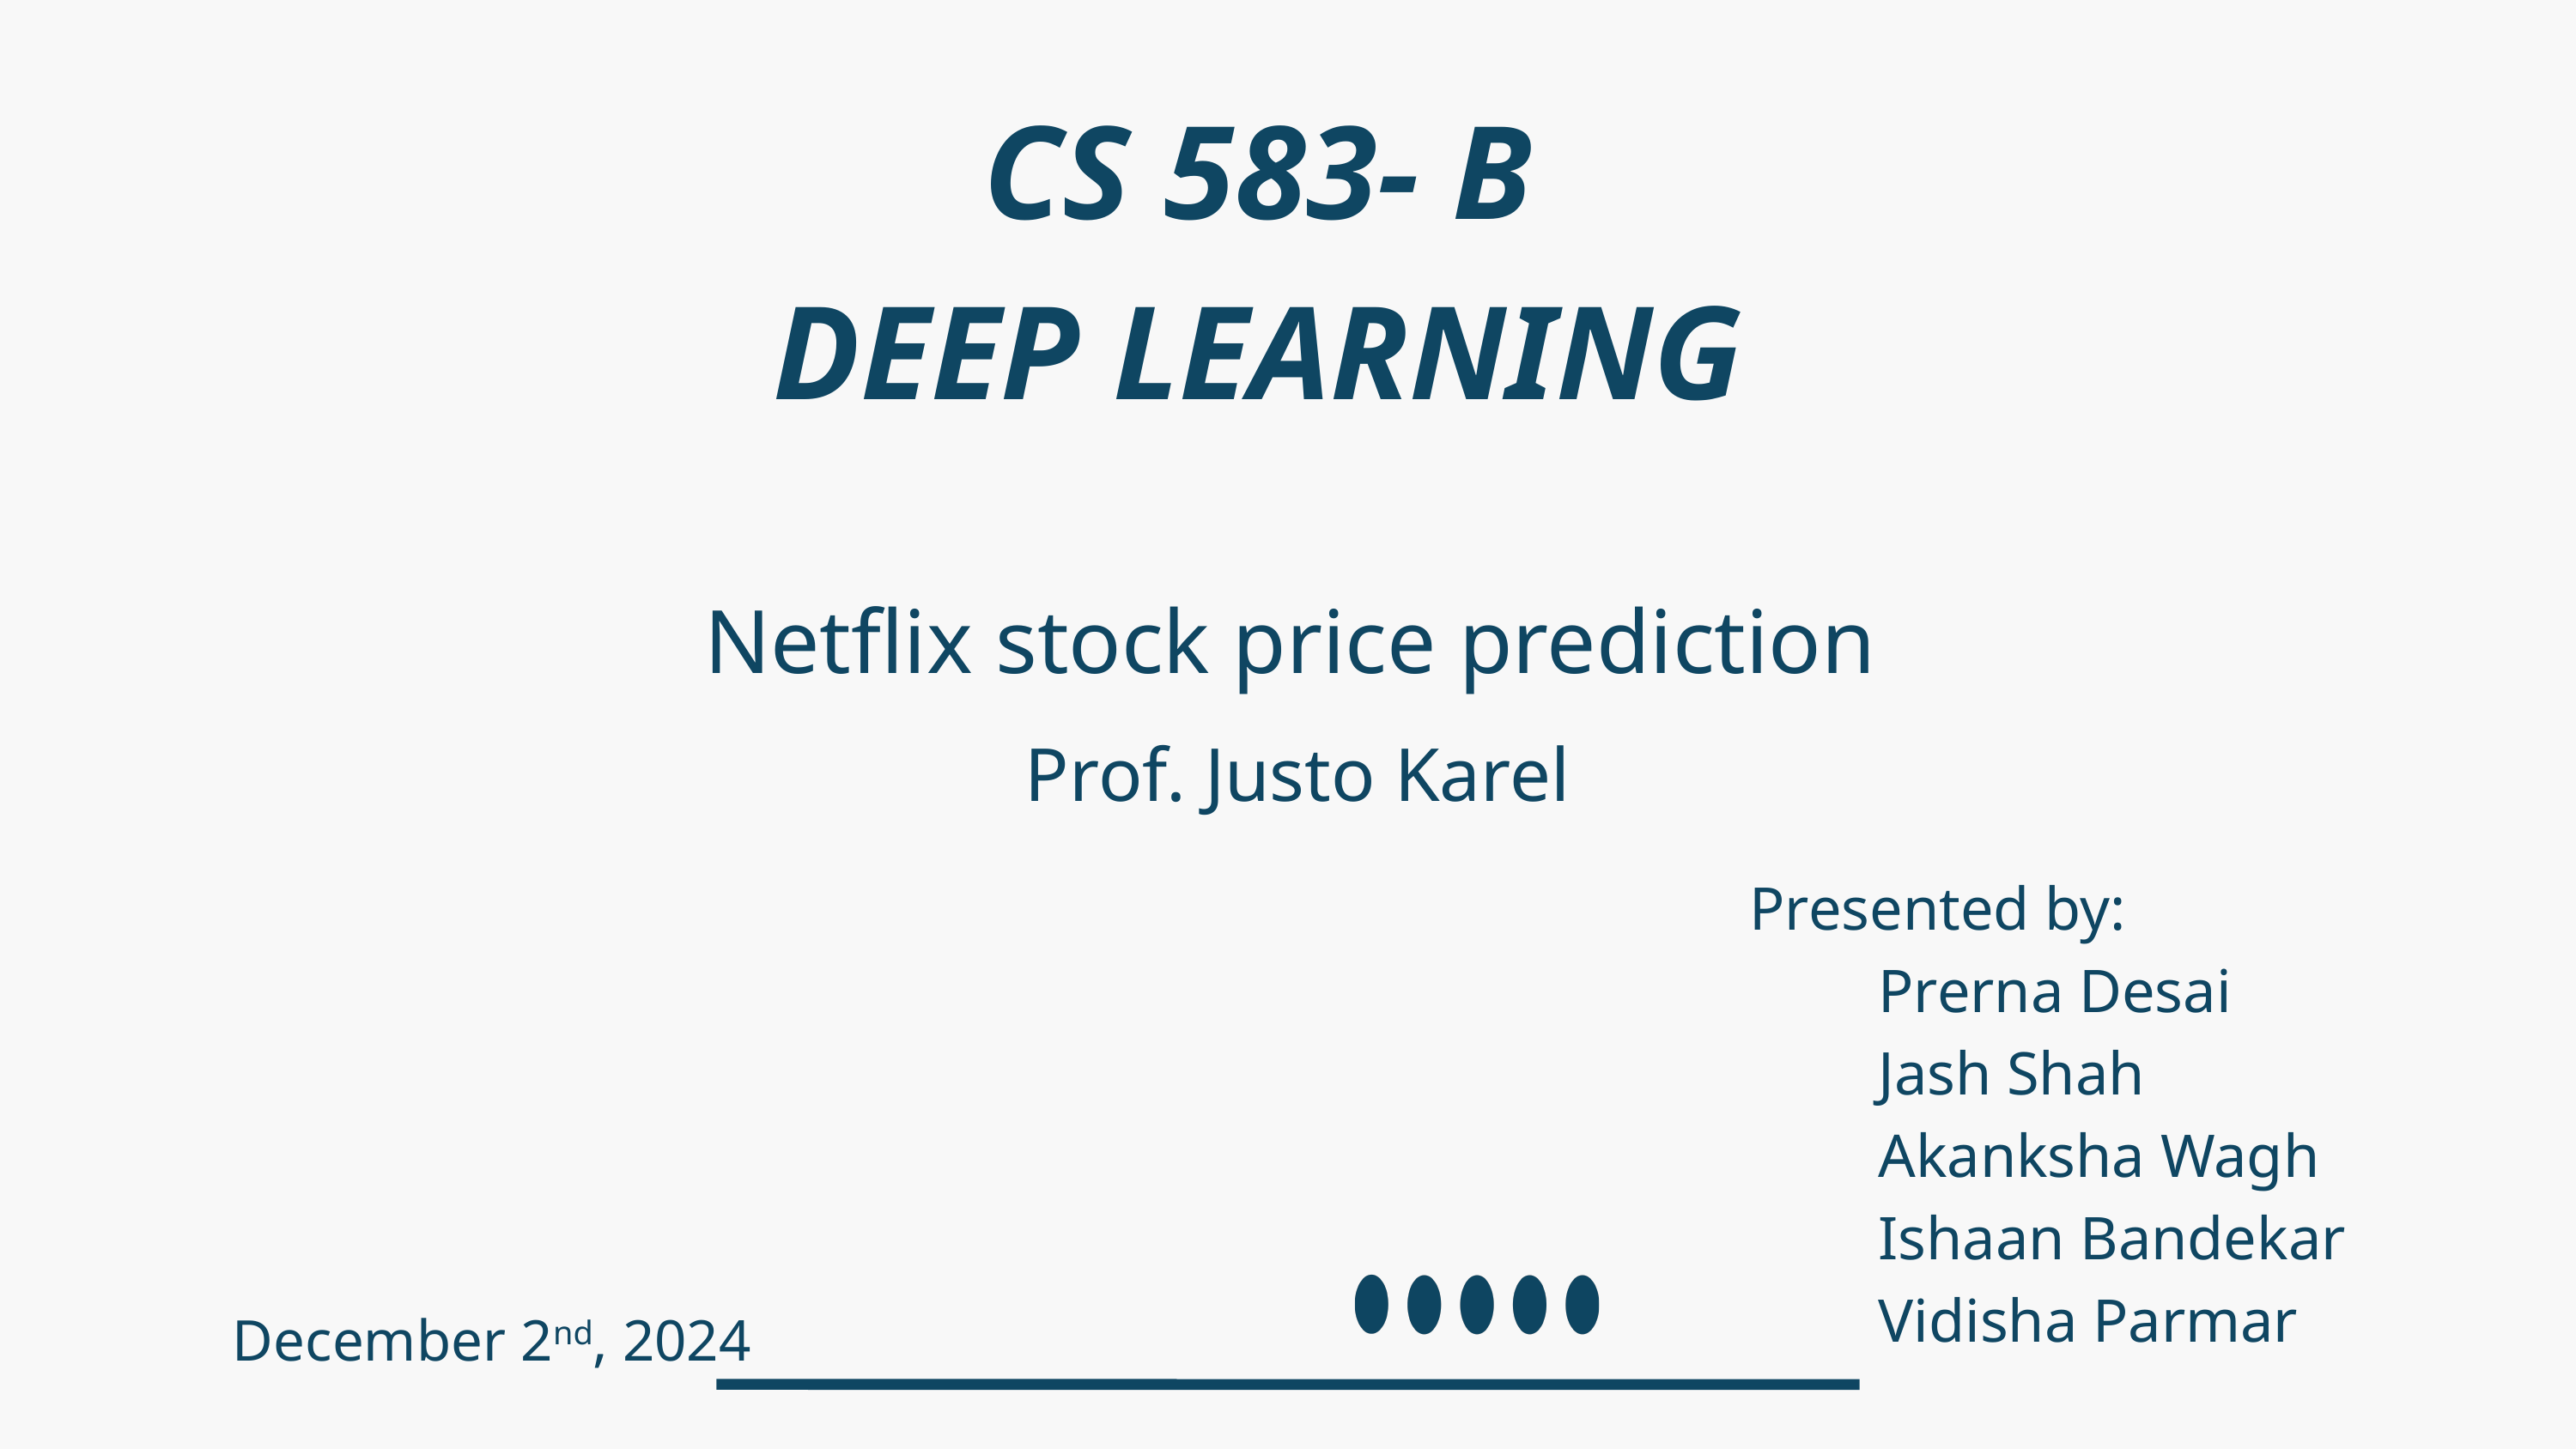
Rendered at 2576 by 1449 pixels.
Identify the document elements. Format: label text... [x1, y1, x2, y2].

text_box CS 583- B DEEP LEARNING [85, 64, 2432, 426]
text_box Netflix stock price prediction [387, 568, 2193, 691]
text_box Prof. Justo Karel [386, 713, 2190, 816]
text_box December 2nd, 2024 [0, 1294, 985, 1373]
text_box Presented by: Prerna Desai Jash Shah Akanksha Wagh Ishaan Bandekar Vidisha Parmar [1749, 859, 2576, 1354]
text_box [1354, 1272, 1600, 1337]
